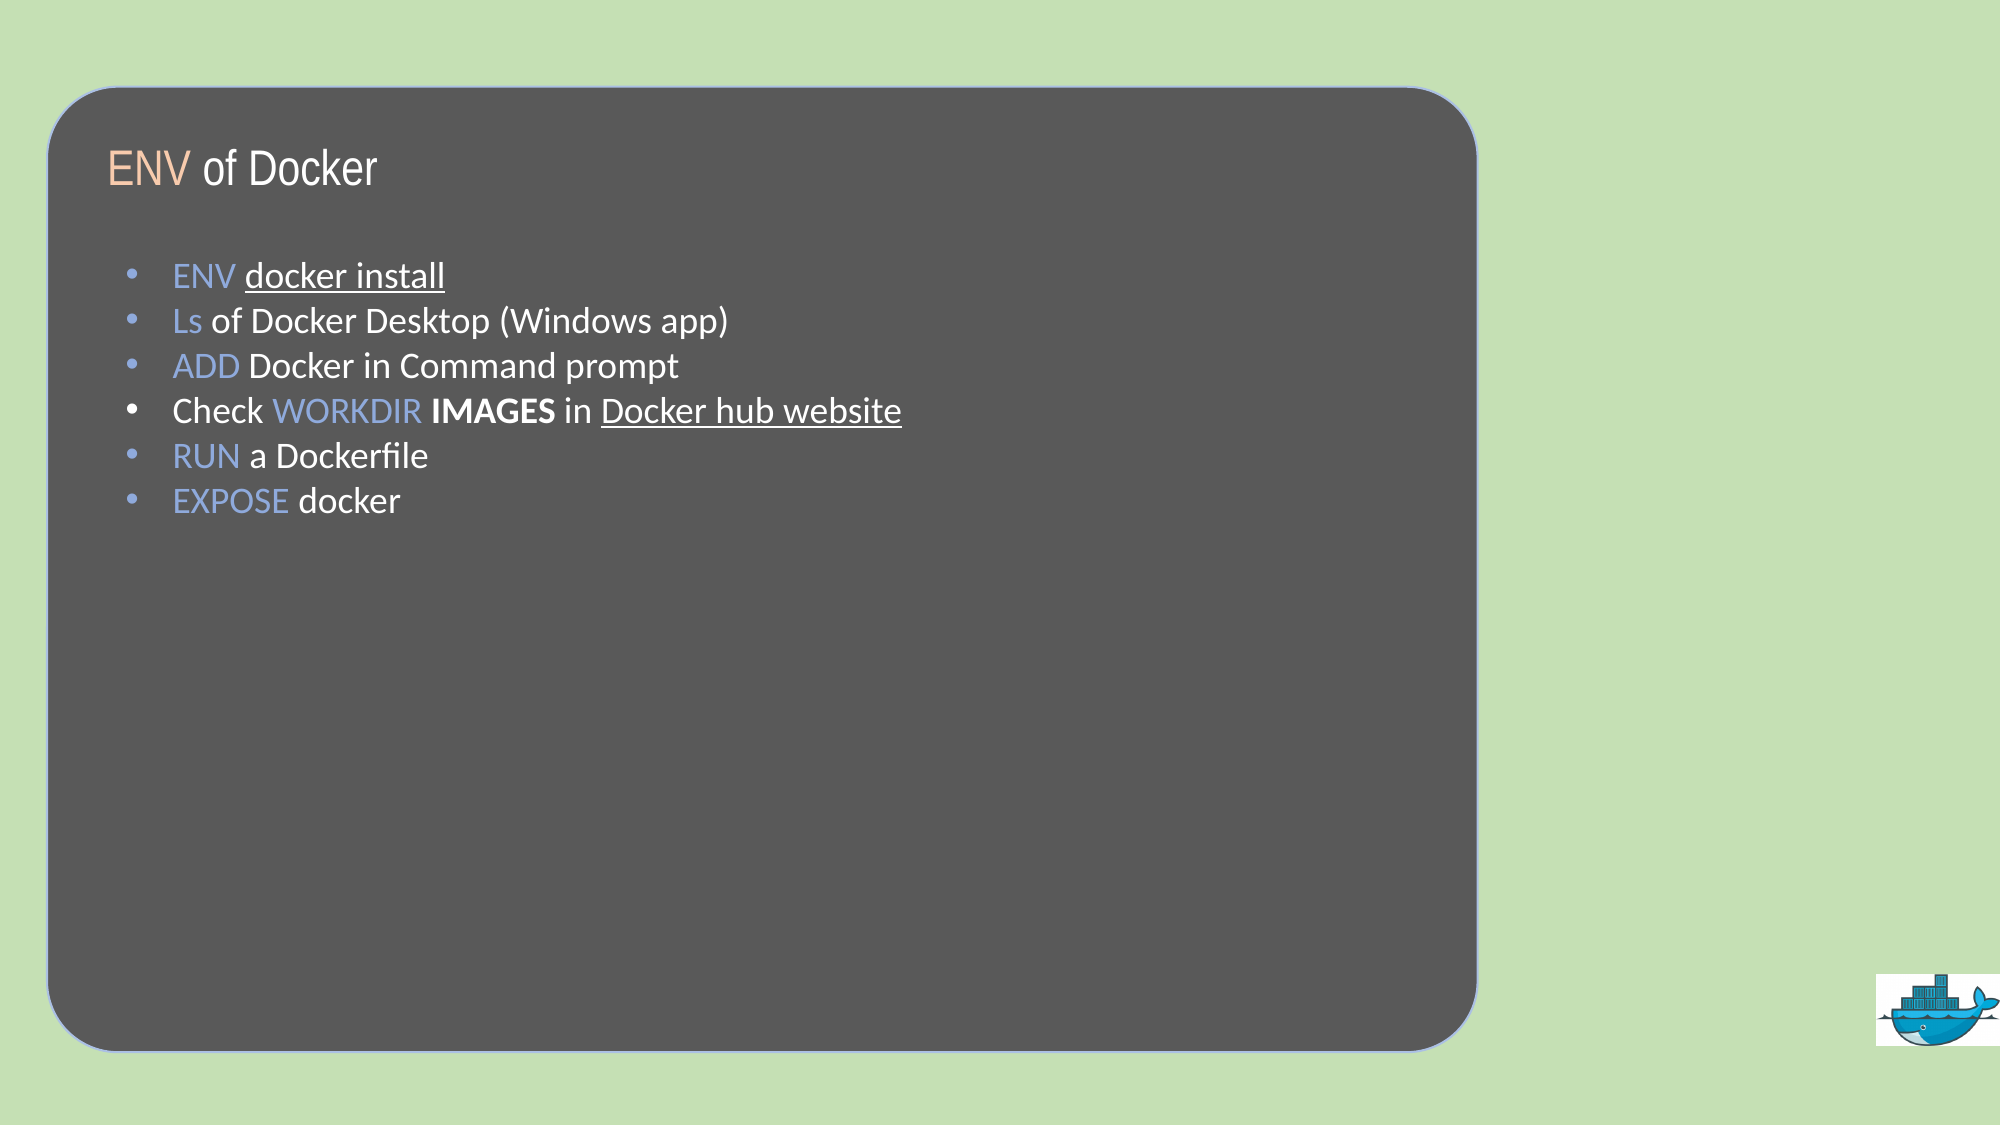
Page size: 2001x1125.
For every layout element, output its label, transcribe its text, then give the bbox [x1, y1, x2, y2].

text_box ENV docker install Ls of Docker Desktop (Windows app) ADD Docker in Command prompt Check WORKDIR IMAGES in Docker hub website RUN a Dockerfile EXPOSE docker [110, 243, 1079, 663]
text_box ENV of Docker [92, 127, 869, 203]
text_box [45, 85, 1479, 1054]
picture [1876, 974, 2000, 1046]
